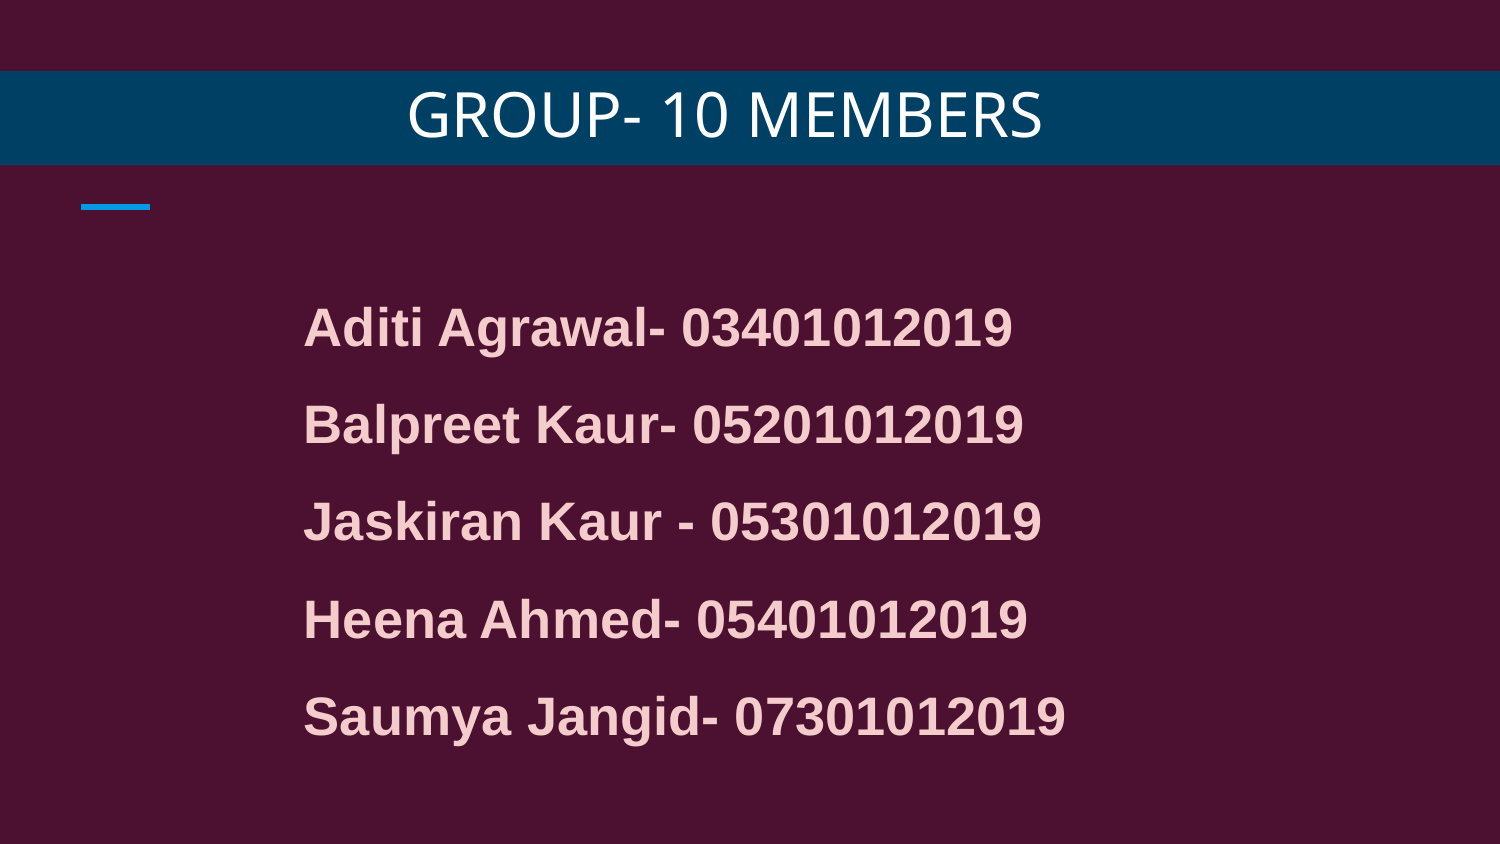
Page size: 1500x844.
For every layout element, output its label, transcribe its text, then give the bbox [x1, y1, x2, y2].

title GROUP- 10 MEMBERS [0, 71, 1500, 166]
list Aditi Agrawal- 03401012019 Balpreet Kaur- 05201012019 Jaskiran Kaur - 05301012019 Heena Ahmed- 05401012019 Saumya Jangid- 07301012019 [63, 244, 1437, 750]
